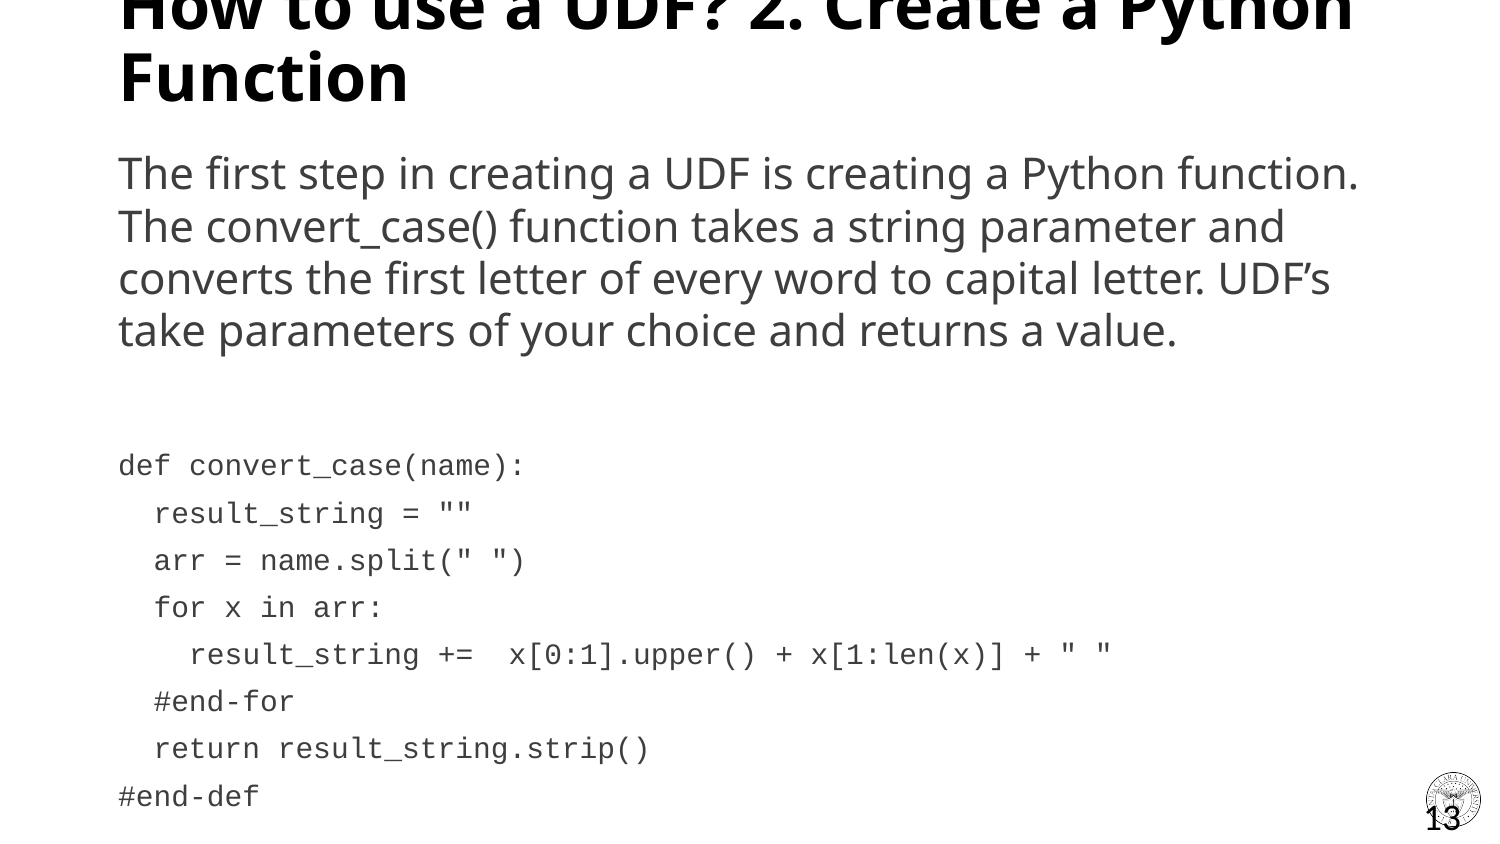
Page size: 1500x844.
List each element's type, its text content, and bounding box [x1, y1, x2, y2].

title How to use a UDF? 2. Create a Python Function [103, 27, 1397, 124]
list The first step in creating a UDF is creating a Python function. The convert_case() function takes a string parameter and converts the first letter of every word to capital letter. UDF’s take parameters of your choice and returns a value. def convert_case(name): result_string = "" arr = name.split(" ") for x in arr: result_string += x[0:1].upper() + x[1:len(x)] + " " #end-for return result_string.strip() #end-def [103, 138, 1409, 830]
picture [1426, 772, 1481, 785]
slide_number 13 [1408, 785, 1500, 830]
